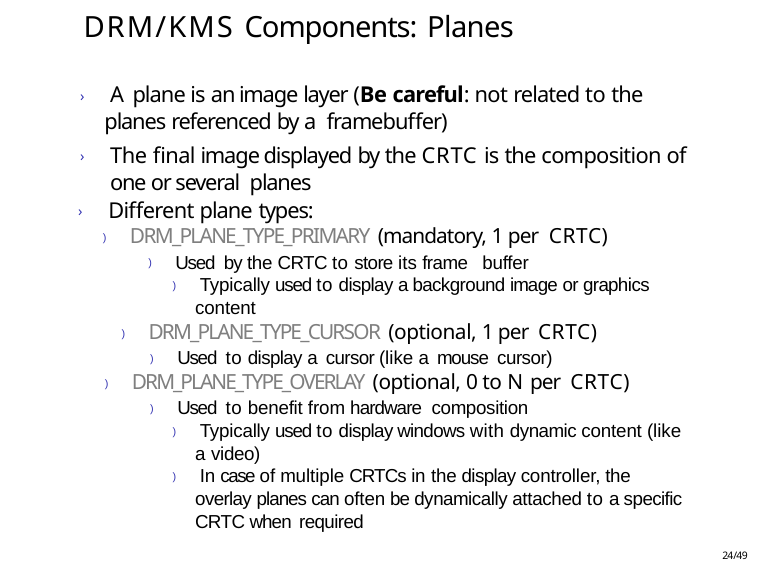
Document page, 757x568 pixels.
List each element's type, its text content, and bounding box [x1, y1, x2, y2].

title DRM/KMS Components: Planes [57, 8, 699, 104]
slide_number 24/49 [718, 551, 753, 568]
text_box › A plane is an image layer (Be careful: not related to the planes referenced by a framebuffer) › The final image displayed by the CRTC is the composition of one or several planes › Different plane types: ) DRM_PLANE_TYPE_PRIMARY (mandatory, 1 per CRTC) ) Used by the CRTC to store its frame buffer ) Typically used to display a background image or graphics content ) DRM_PLANE_TYPE_CURSOR (optional, 1 per CRTC) ) Used to display a cursor (like a mouse cursor) ) DRM_PLANE_TYPE_OVERLAY (optional, 0 to N per CRTC) ) Used to benefit from hardware composition ) Typically used to display windows with dynamic content (like a video) ) In case of multiple CRTCs in the display controller, the overlay planes can often be dynamically attached to a specific CRTC when required [78, 77, 695, 533]
